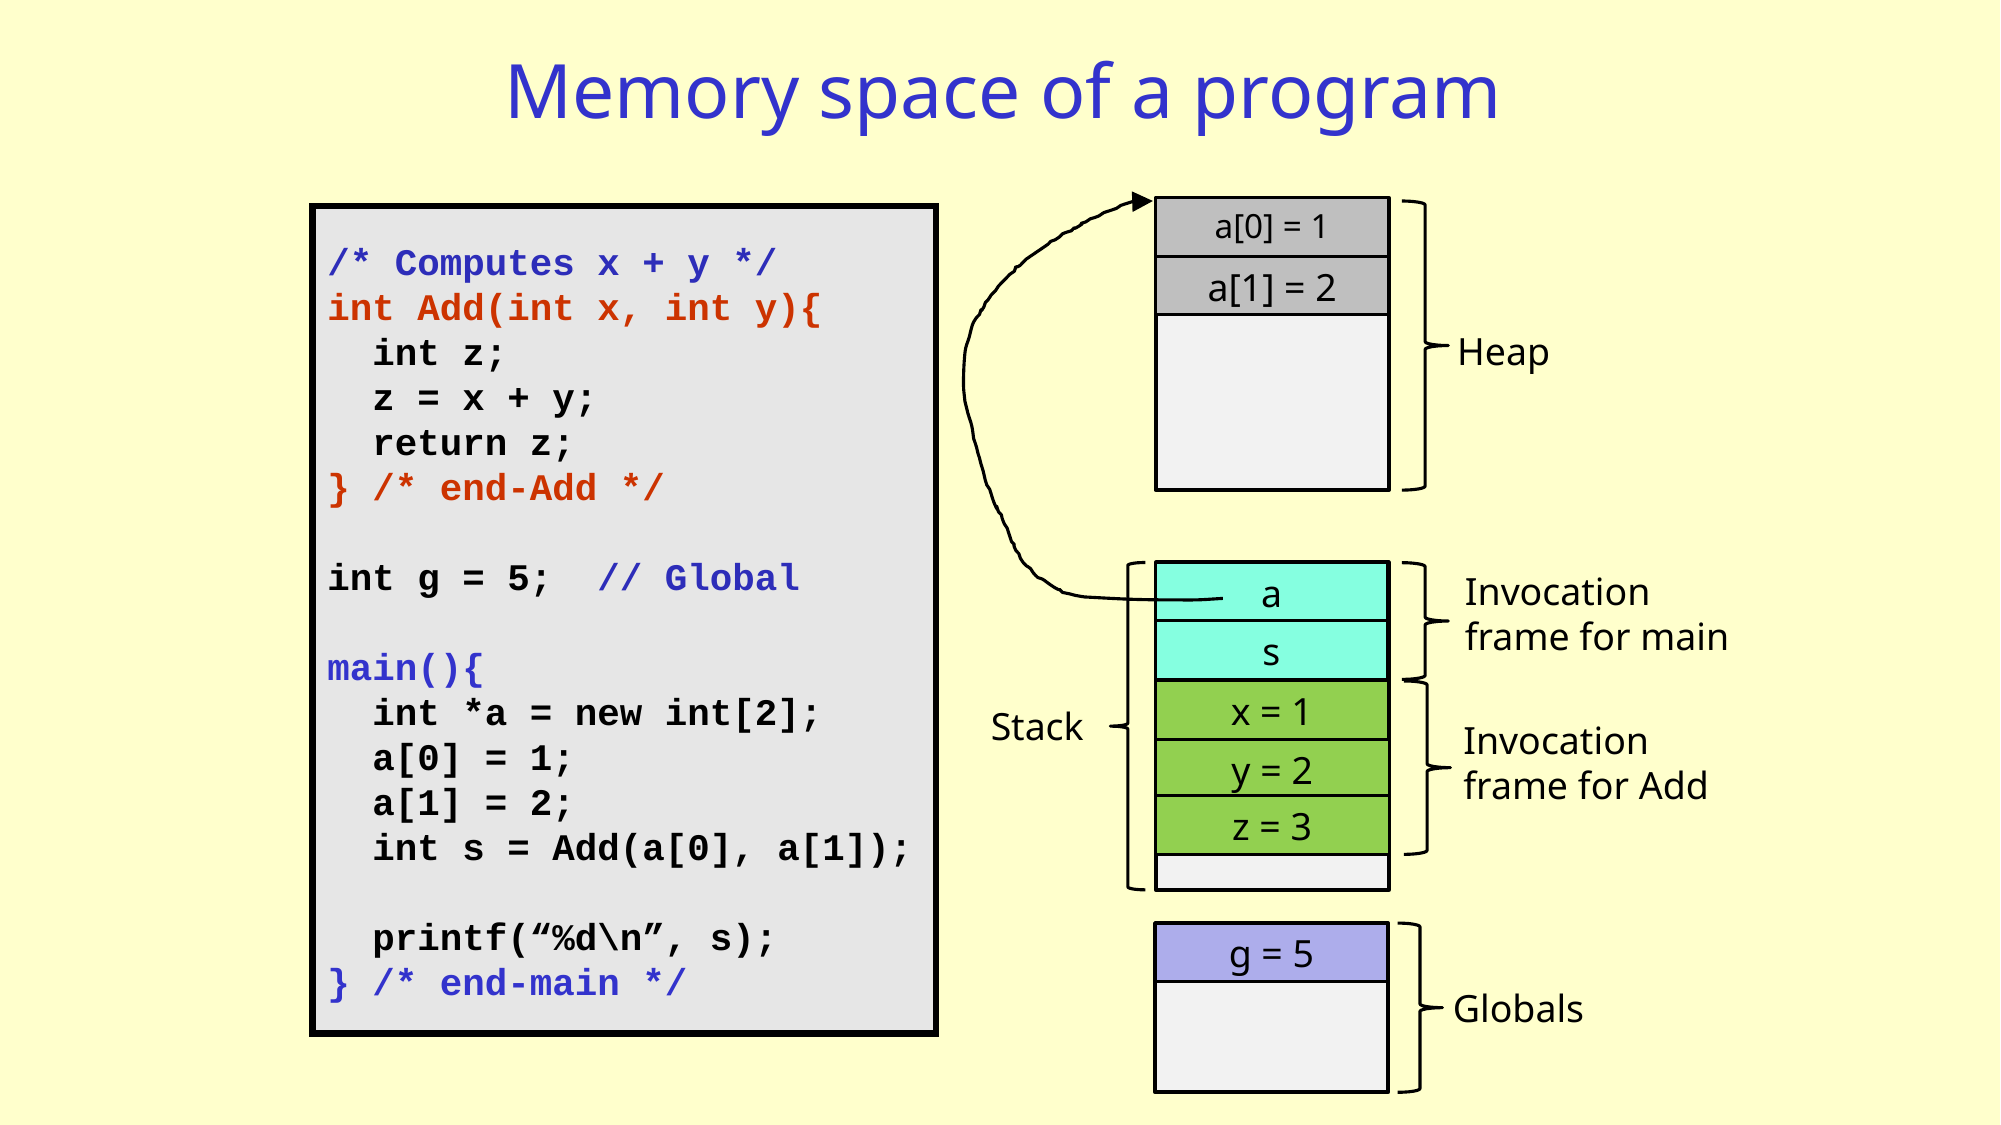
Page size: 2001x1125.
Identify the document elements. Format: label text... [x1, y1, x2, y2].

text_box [1154, 680, 1749, 855]
text_box a[1] = 2 [1163, 256, 1389, 315]
text_box [1401, 562, 1449, 679]
text_box [1401, 201, 1442, 491]
text_box Invocation frame for main [1450, 560, 1750, 666]
text_box a [1155, 562, 1388, 620]
text_box [1110, 600, 1146, 890]
title Memory space of a program [285, 35, 1721, 142]
text_box [1155, 862, 1389, 890]
text_box Globals [1438, 977, 1608, 1038]
text_box a[0] = 1 [1155, 197, 1389, 256]
text_box [963, 191, 1223, 601]
text_box s [1155, 620, 1388, 679]
text_box Stack [976, 695, 1127, 756]
text_box [1155, 982, 1388, 1093]
text_box [1174, 315, 1389, 490]
text_box Heap [1442, 320, 1572, 380]
text_box [1397, 923, 1443, 1093]
text_box g = 5 [1155, 923, 1388, 982]
text_box /* Computes x + y */ int Add(int x, int y){ int z; z = x + y; return z; } /* end-Add */ int g = 5; // Global main(){ int *a = new int[2]; a[0] = 1; a[1] = 2; int s = Add(a[0], a[1]); printf(“%d\n”, s); } /* end-main */ [312, 206, 936, 1034]
